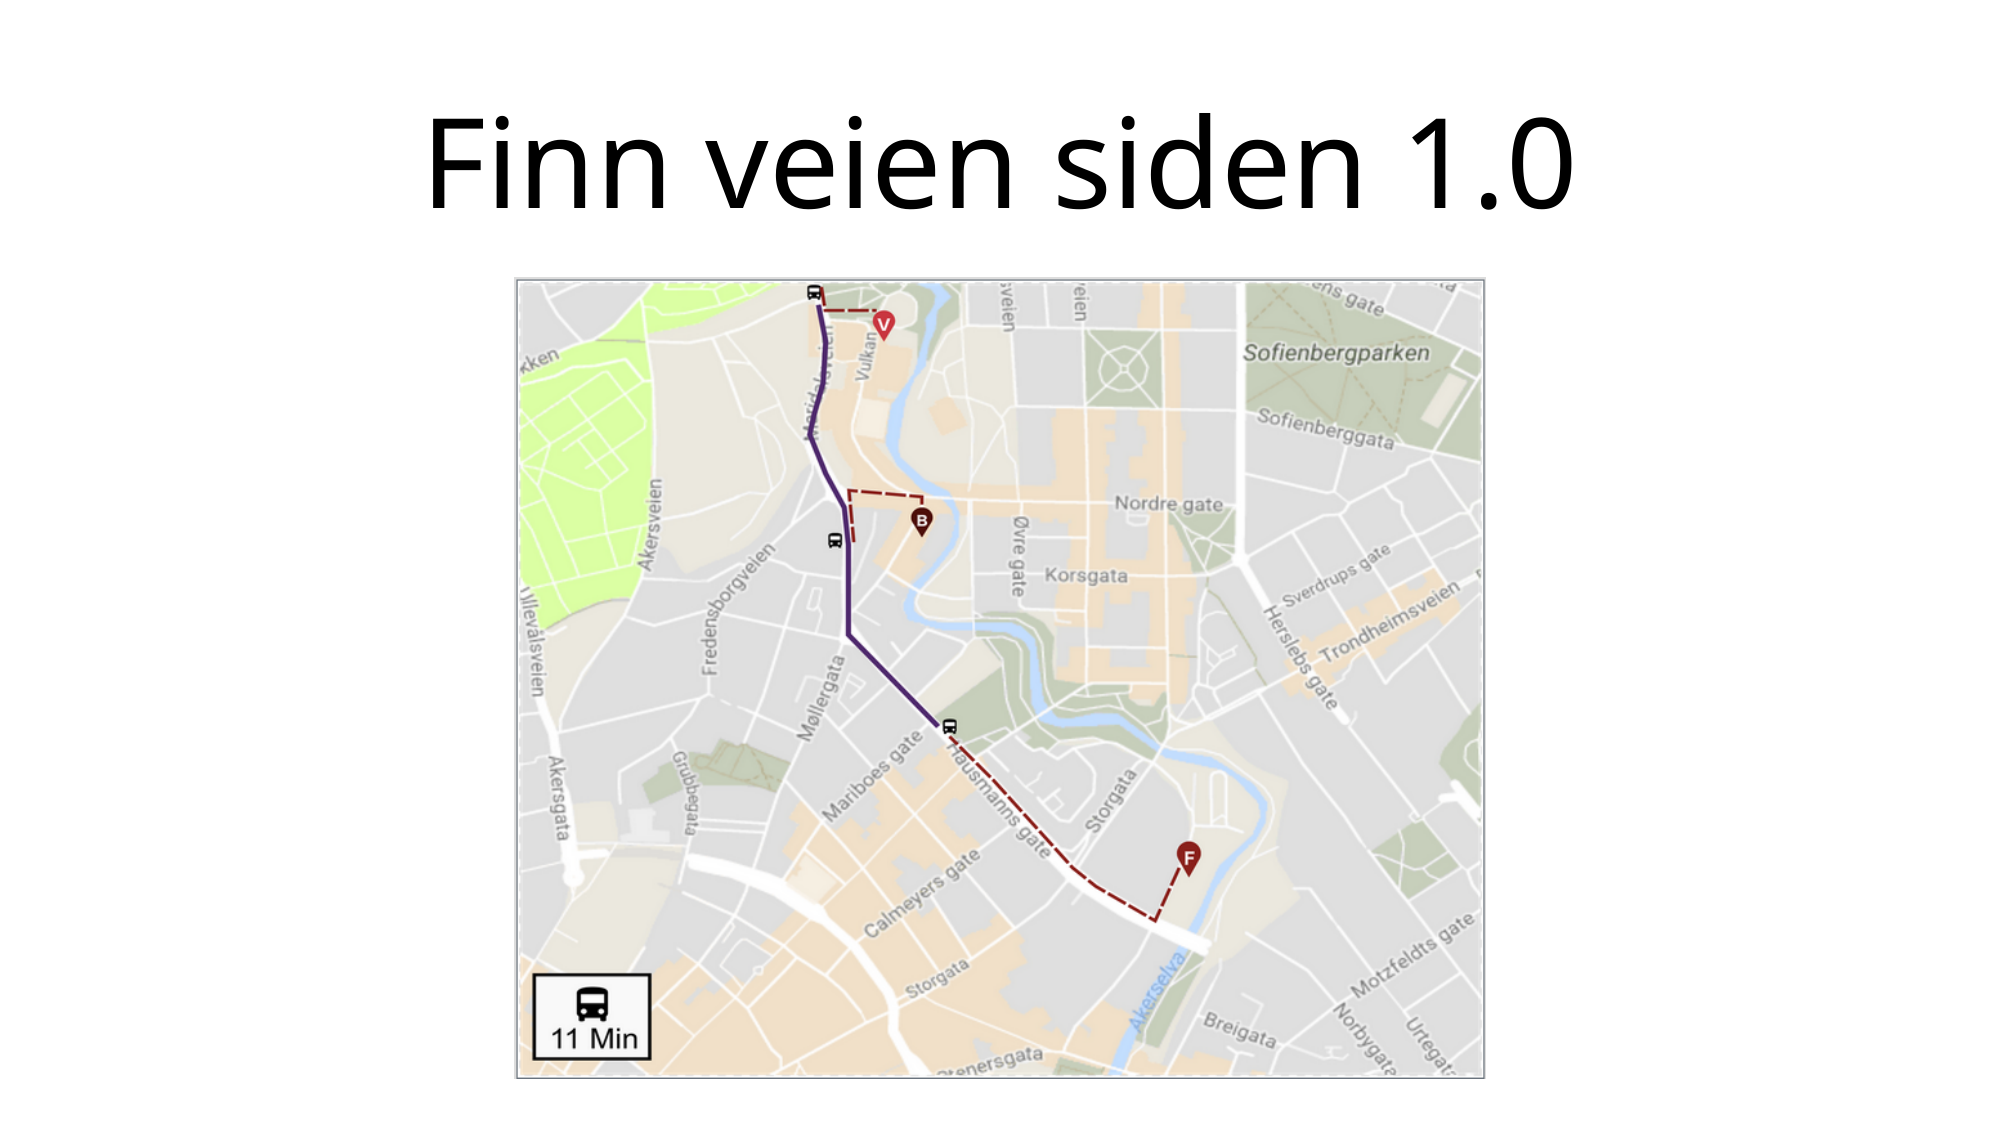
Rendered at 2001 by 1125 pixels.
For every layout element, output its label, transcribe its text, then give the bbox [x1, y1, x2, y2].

title Finn veien siden 1.0 [137, 59, 1863, 278]
picture [514, 277, 1486, 1079]
